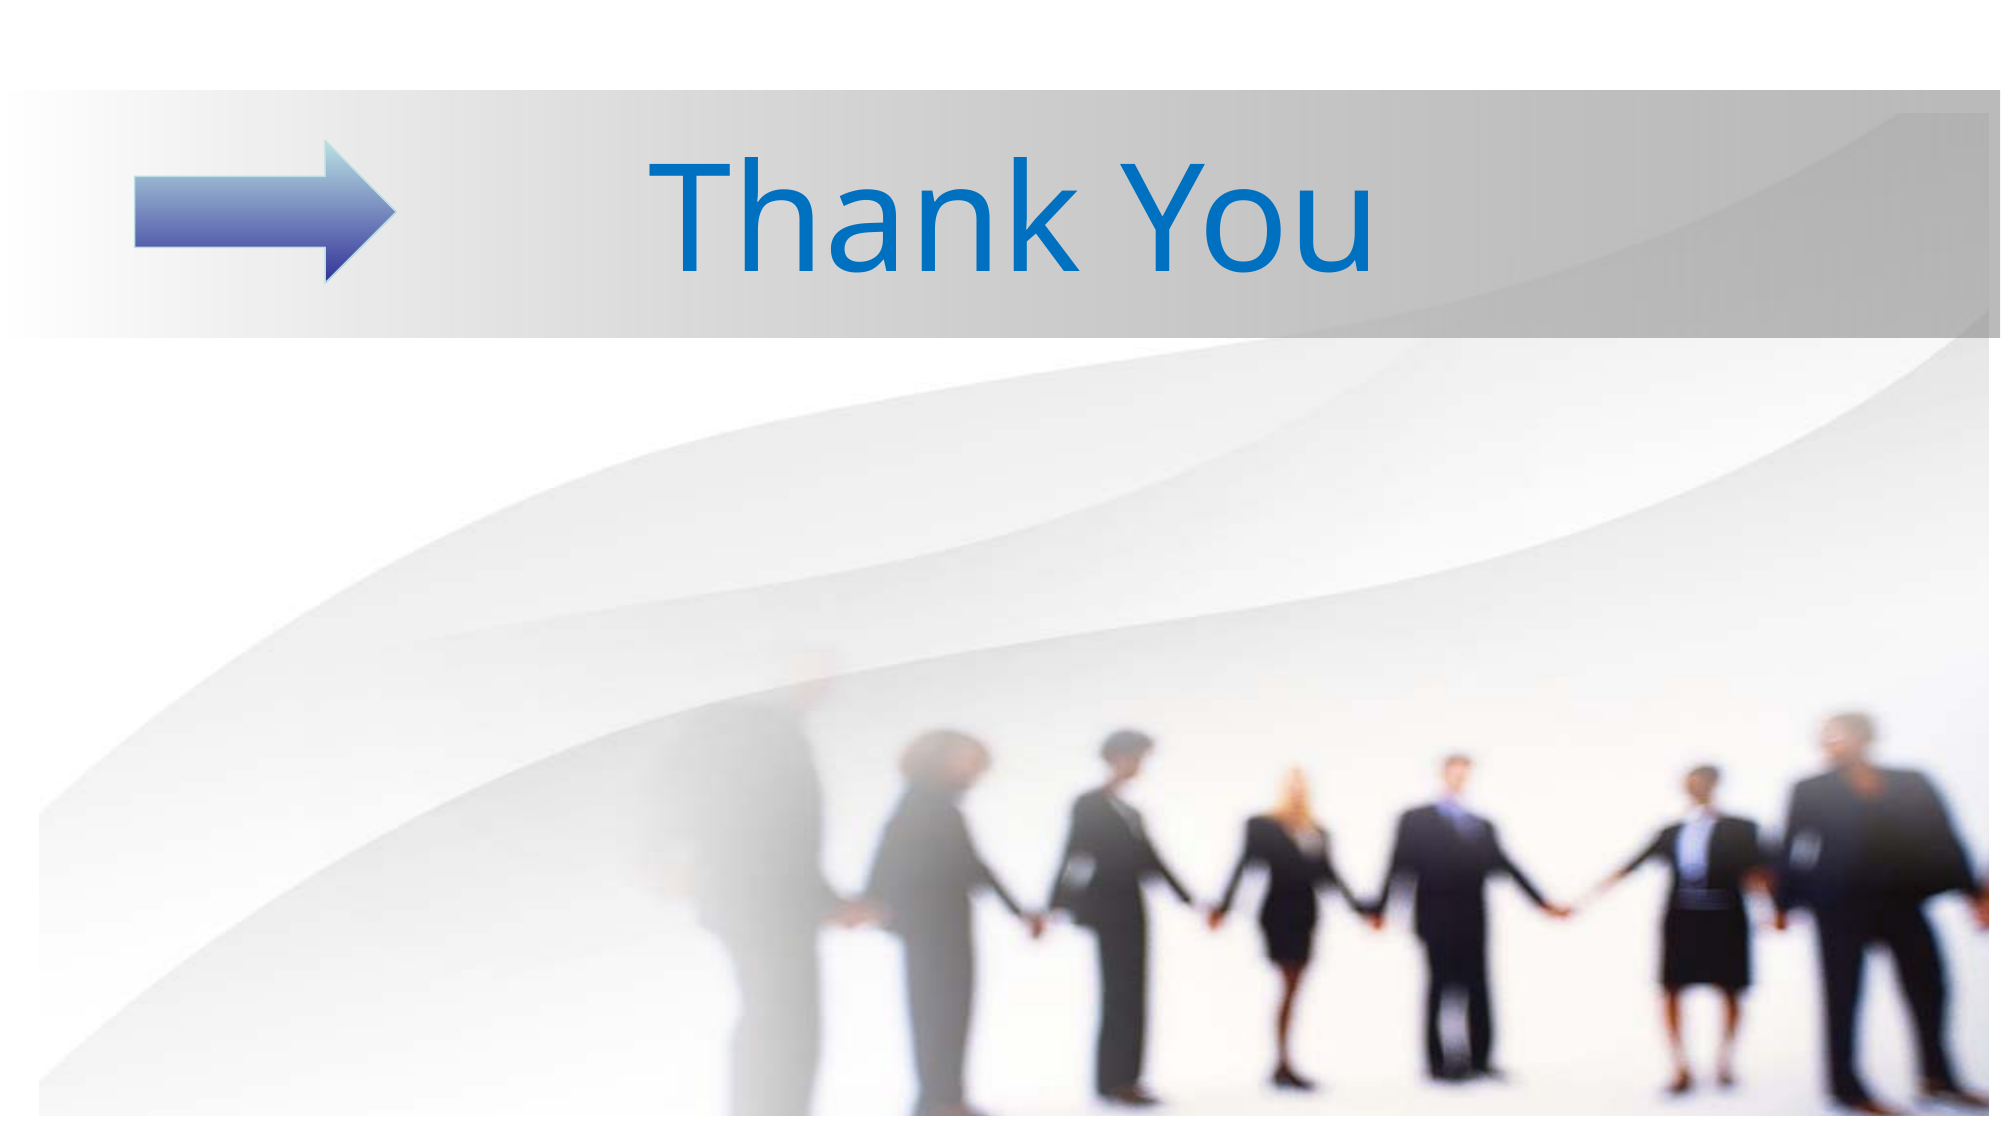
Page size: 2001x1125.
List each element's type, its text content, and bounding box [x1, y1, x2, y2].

title Thank You [165, 169, 1866, 344]
picture [39, 338, 1989, 1116]
text_box [134, 140, 397, 284]
